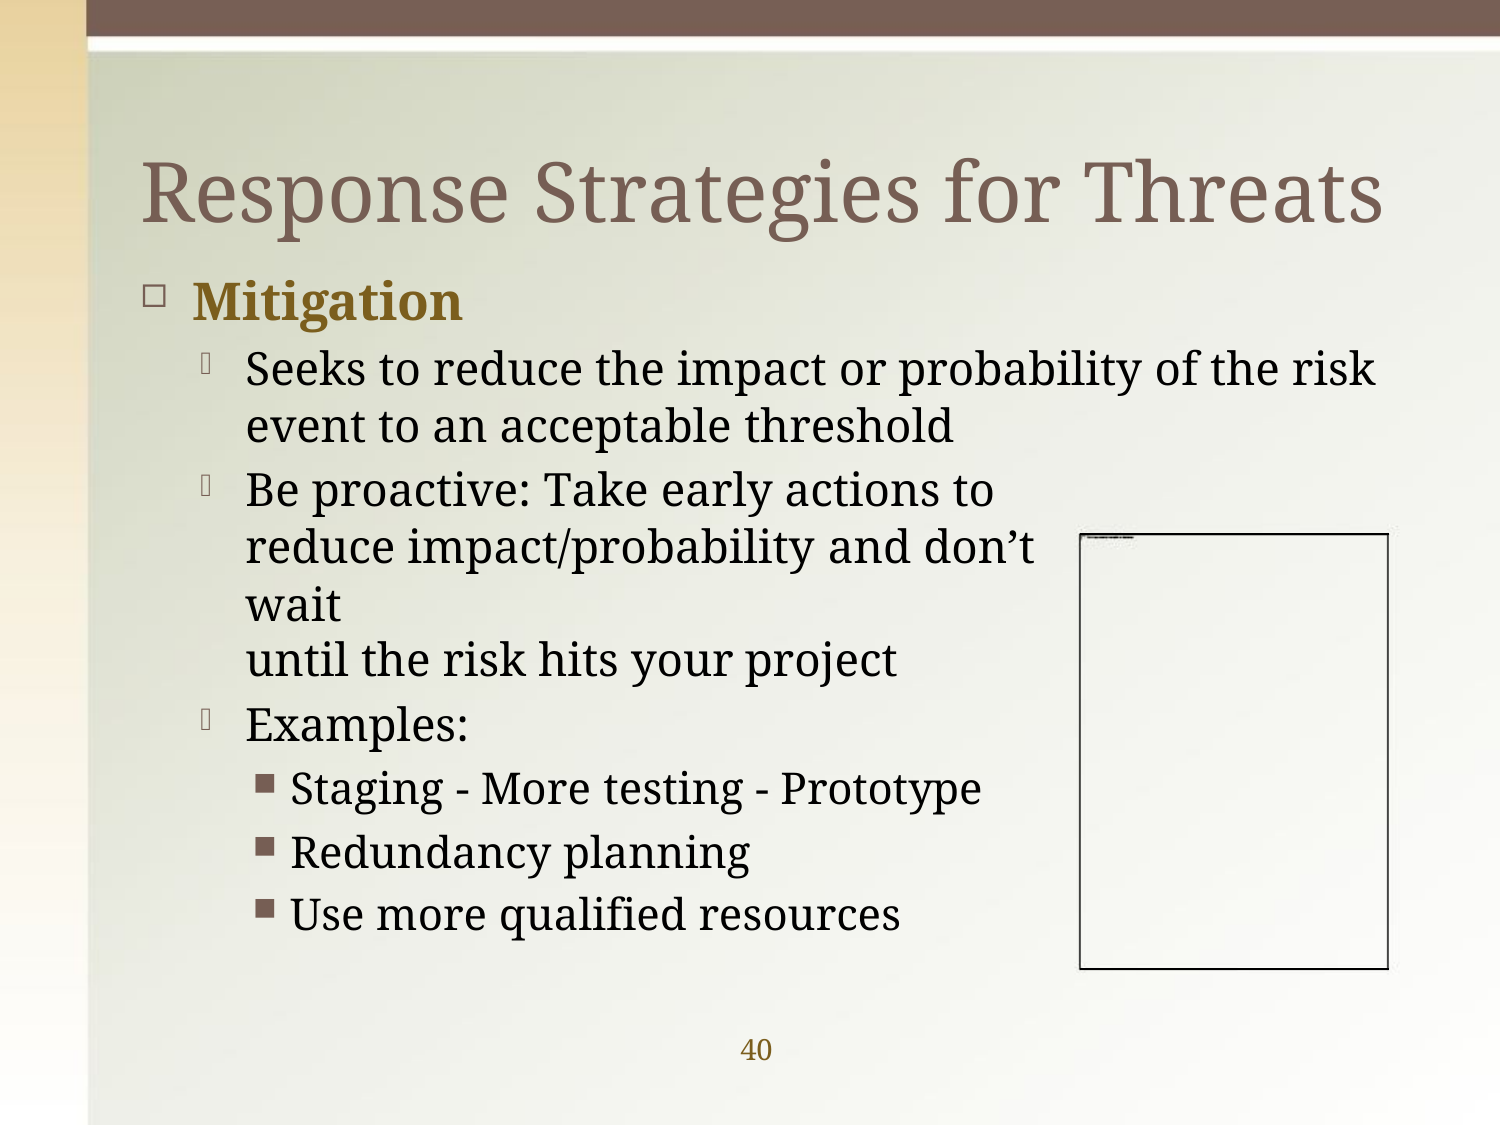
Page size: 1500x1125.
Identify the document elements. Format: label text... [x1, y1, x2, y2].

text_box 40 [736, 1035, 777, 1067]
text_box [0, 0, 1500, 1125]
title Response Strategies for Threats [110, 47, 1390, 328]
text_box Mitigation Seeks to reduce the impact or probability of the risk event to an acceptable threshold Be proactive: Take early actions to reduce impact/probability and don’t wait until the risk hits your project Examples: Staging - More testing - Prototype Redundancy planning Use more qualified resources [138, 268, 1406, 940]
